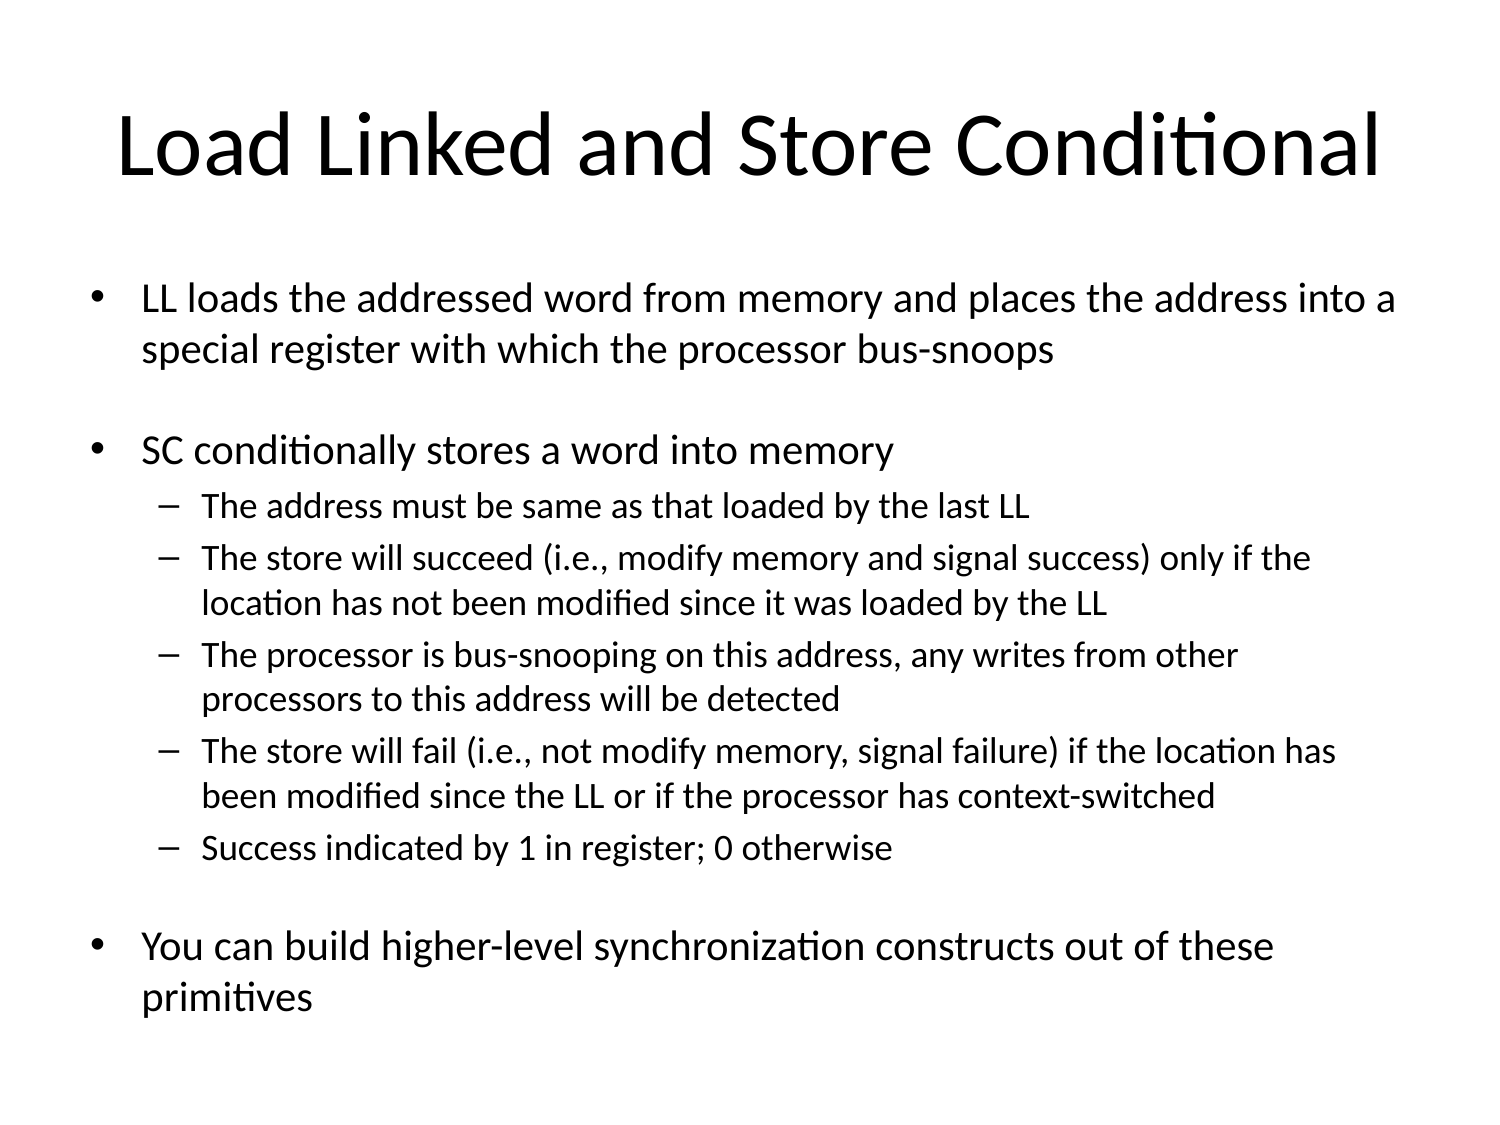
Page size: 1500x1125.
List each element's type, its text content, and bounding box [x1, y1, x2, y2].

title Load Linked and Store Conditional [75, 45, 1425, 233]
list LL loads the addressed word from memory and places the address into a special register with which the processor bus-snoops SC conditionally stores a word into memory The address must be same as that loaded by the last LL The store will succeed (i.e., modify memory and signal success) only if the location has not been modified since it was loaded by the LL The processor is bus-snooping on this address, any writes from other processors to this address will be detected The store will fail (i.e., not modify memory, signal failure) if the location has been modified since the LL or if the processor has context-switched Success indicated by 1 in register; 0 otherwise You can build higher-level synchronization constructs out of these primitives [75, 262, 1425, 1036]
